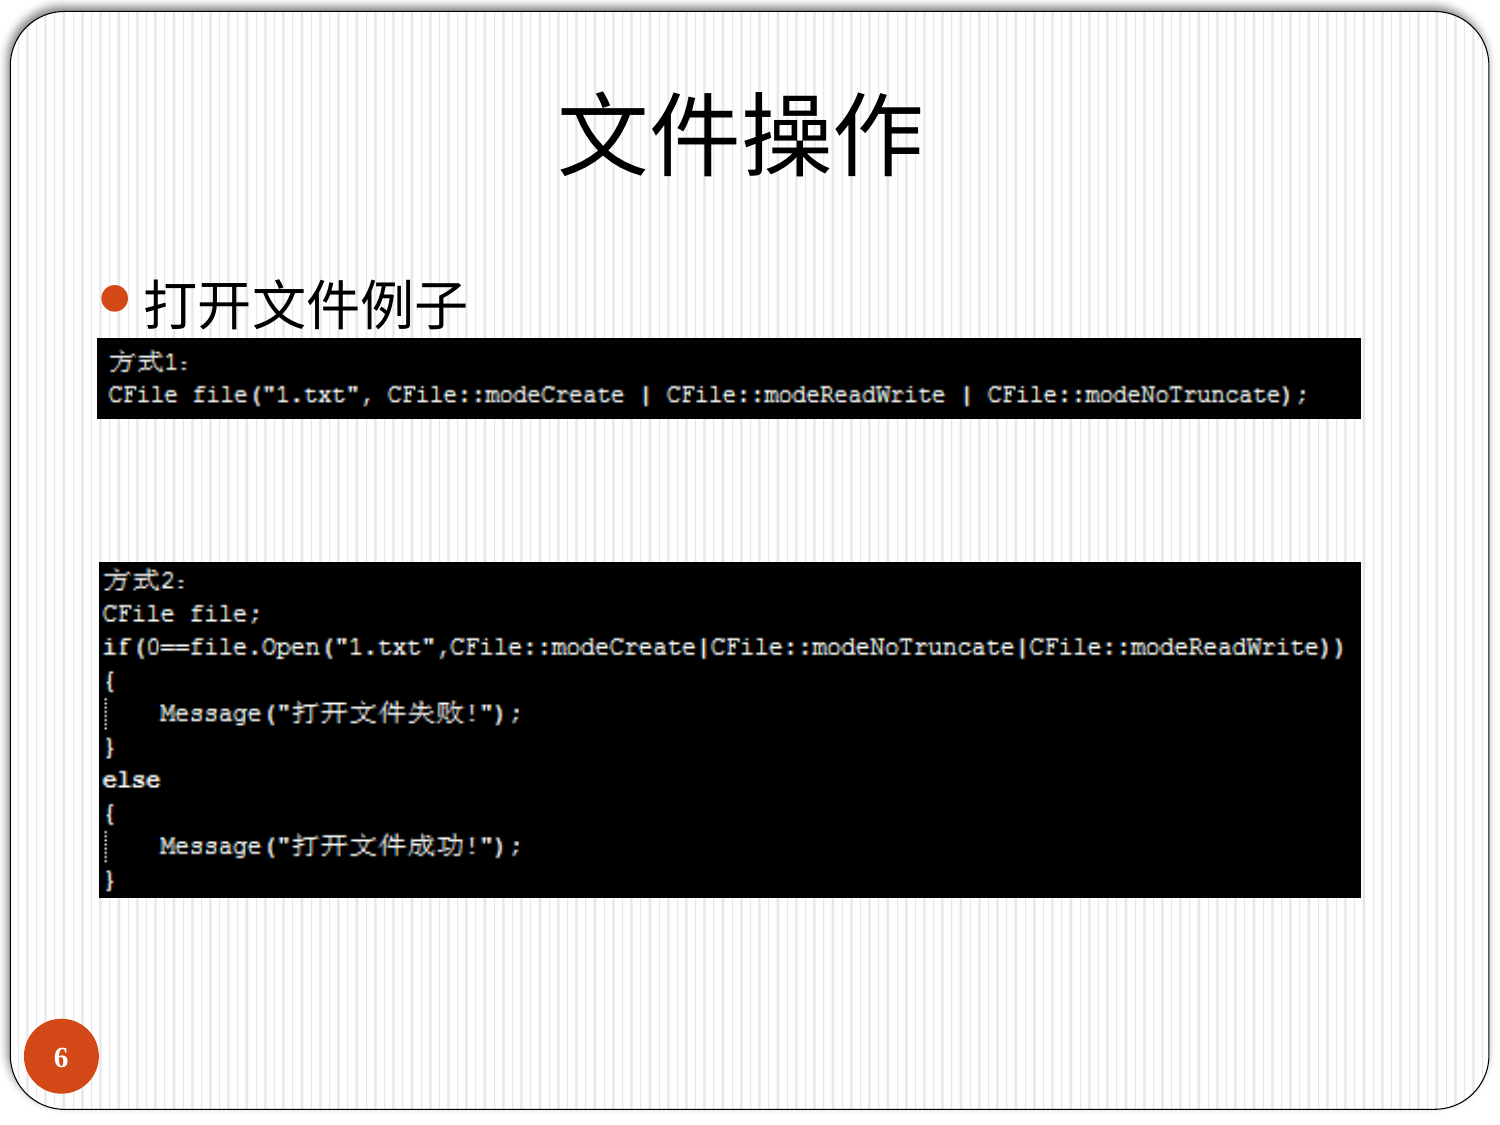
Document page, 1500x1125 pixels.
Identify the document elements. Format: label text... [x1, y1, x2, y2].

slide_number 5 [23, 1018, 99, 1094]
picture [98, 562, 1361, 898]
list 打开文件例子 [82, 231, 1465, 827]
text_box 文件操作 [490, 70, 993, 196]
picture [96, 338, 1361, 419]
